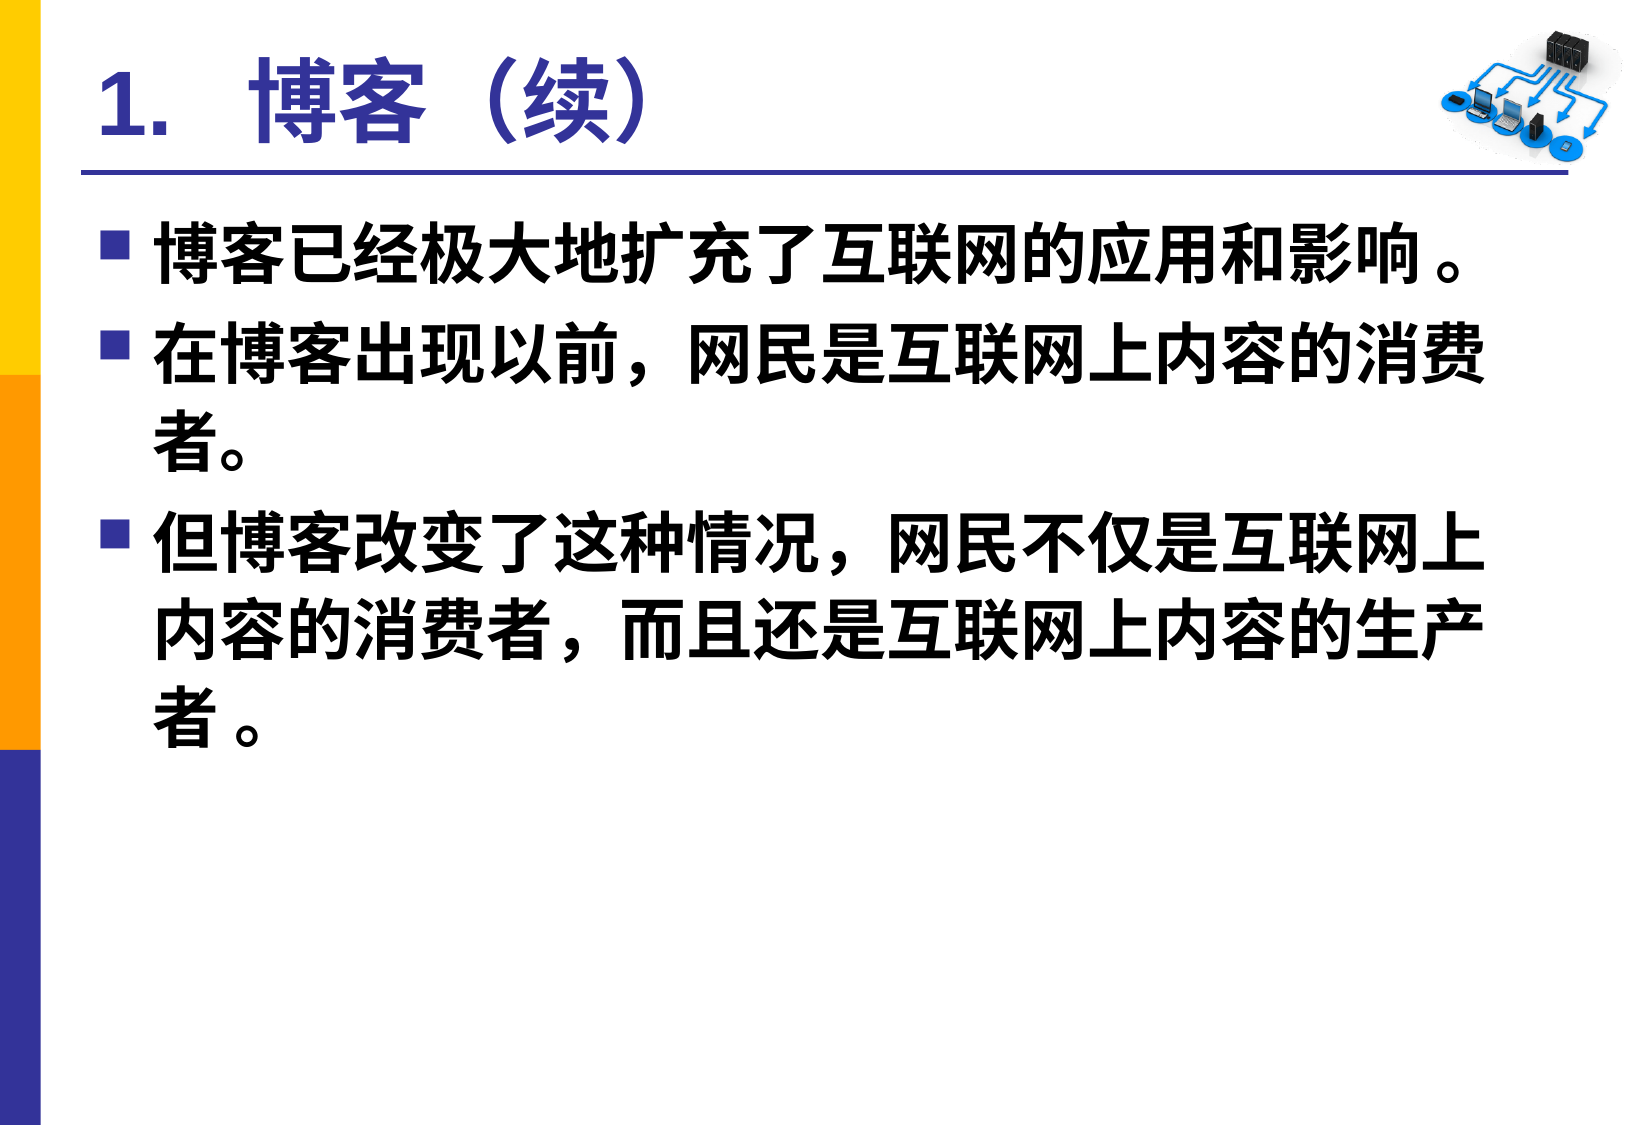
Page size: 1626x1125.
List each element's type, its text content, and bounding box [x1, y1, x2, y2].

title 1. 博客（续） [81, 30, 1569, 161]
picture [1438, 30, 1624, 165]
list 博客已经极大地扩充了互联网的应用和影响 。 在博客出现以前，网民是互联网上内容的消费者。 但博客改变了这种情况，网民不仅是互联网上内容的消费者，而且还是互联网上内容的生产者 。 [81, 196, 1569, 1006]
